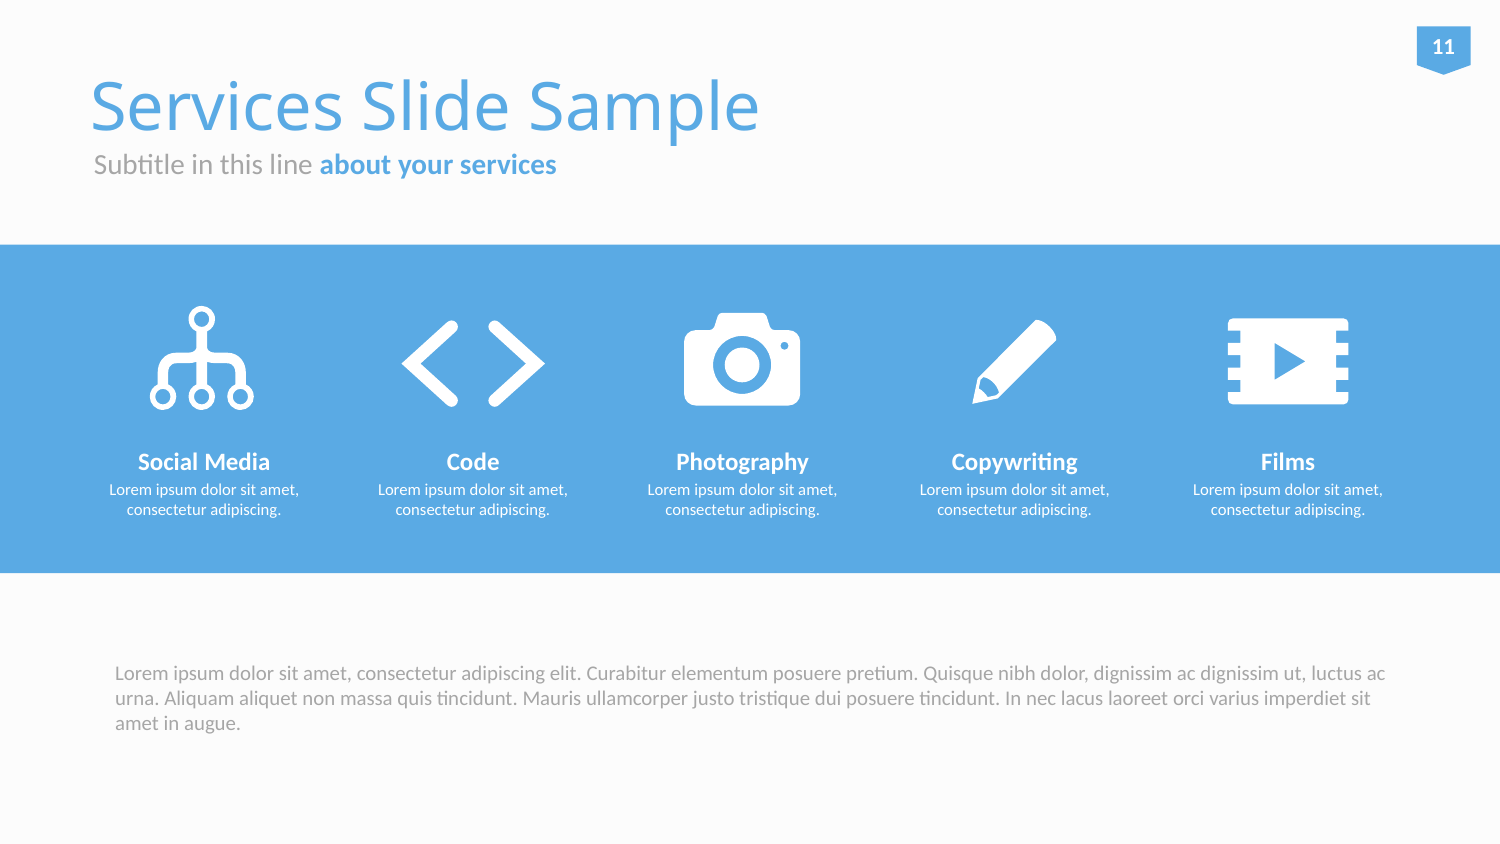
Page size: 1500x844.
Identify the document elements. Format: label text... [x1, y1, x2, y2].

title Services Slide Sample [75, 60, 1425, 148]
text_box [1173, 318, 1404, 529]
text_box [91, 305, 318, 529]
text_box Subtitle in this line about your services [78, 132, 1429, 193]
text_box [0, 243, 1500, 575]
text_box Lorem ipsum dolor sit amet, consectetur adipiscing elit. Curabitur elementum posuere pretium. Quisque nibh dolor, dignissim ac dignissim ut, luctus ac urna. Aliquam aliquet non massa quis tincidunt. Mauris ullamcorper justo tristique dui posuere tincidunt. In nec lacus laoreet orci varius imperdiet sit amet in augue. [100, 652, 1412, 753]
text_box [900, 318, 1130, 529]
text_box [361, 319, 586, 529]
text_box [629, 312, 857, 529]
text_box 11 [1414, 24, 1473, 77]
